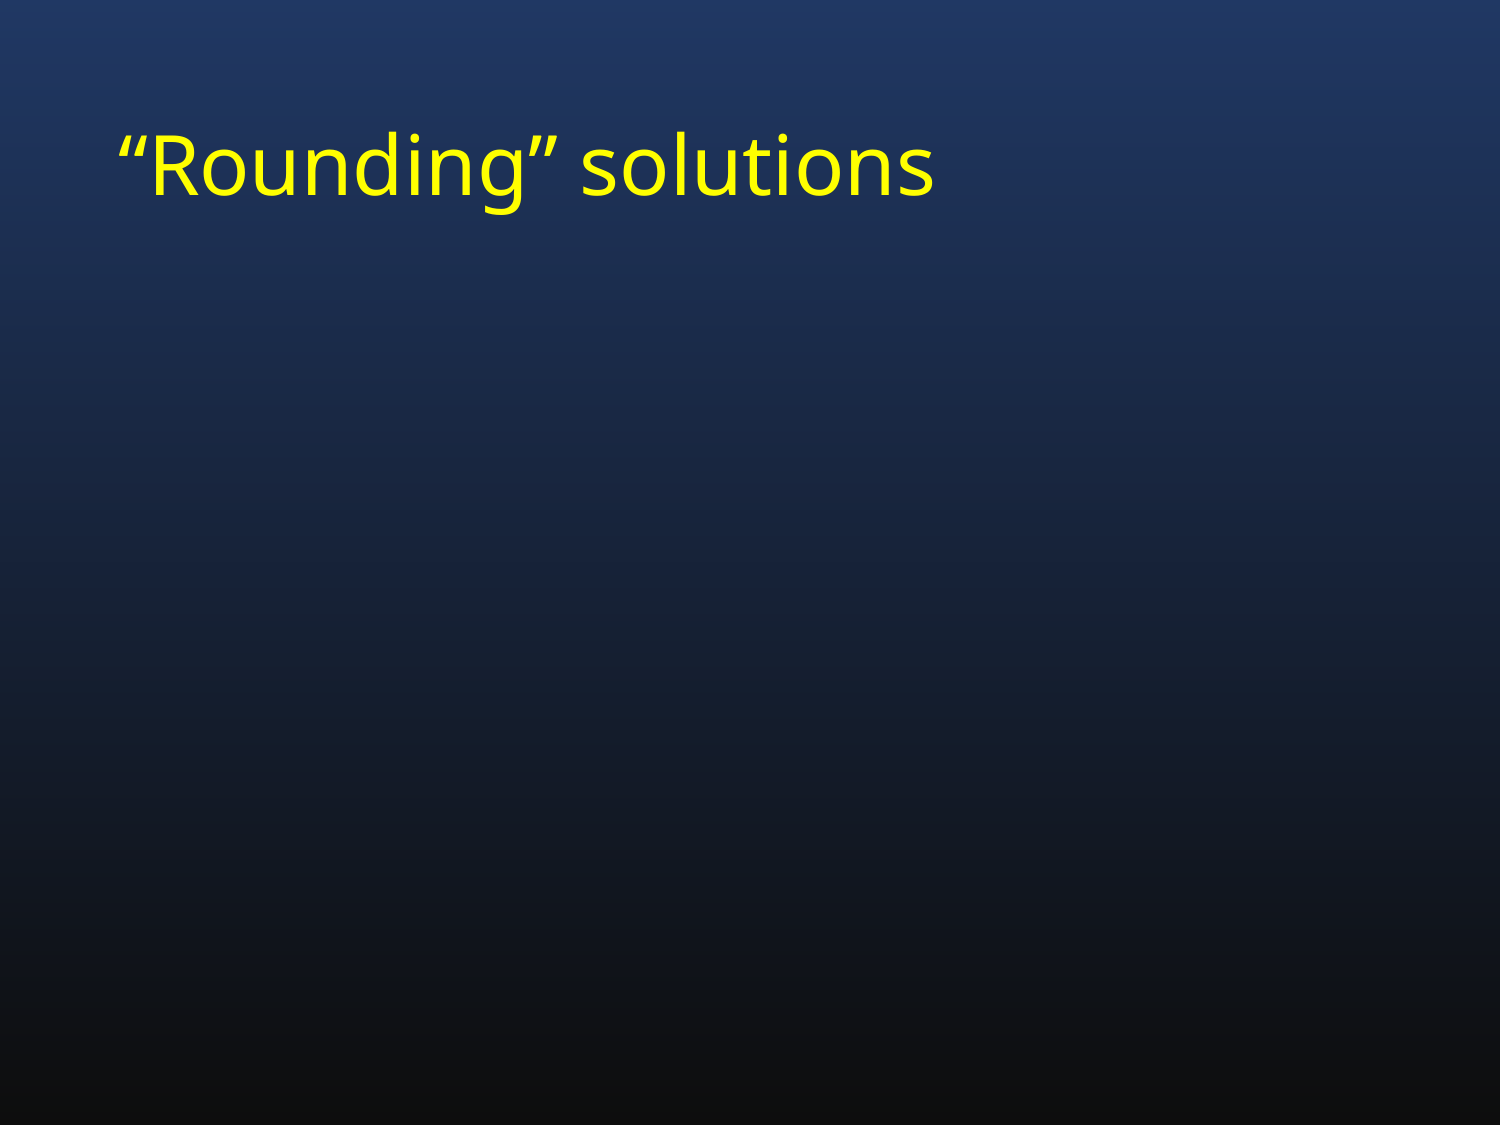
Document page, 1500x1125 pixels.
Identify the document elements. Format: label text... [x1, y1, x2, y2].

title “Rounding” solutions [103, 59, 1397, 278]
